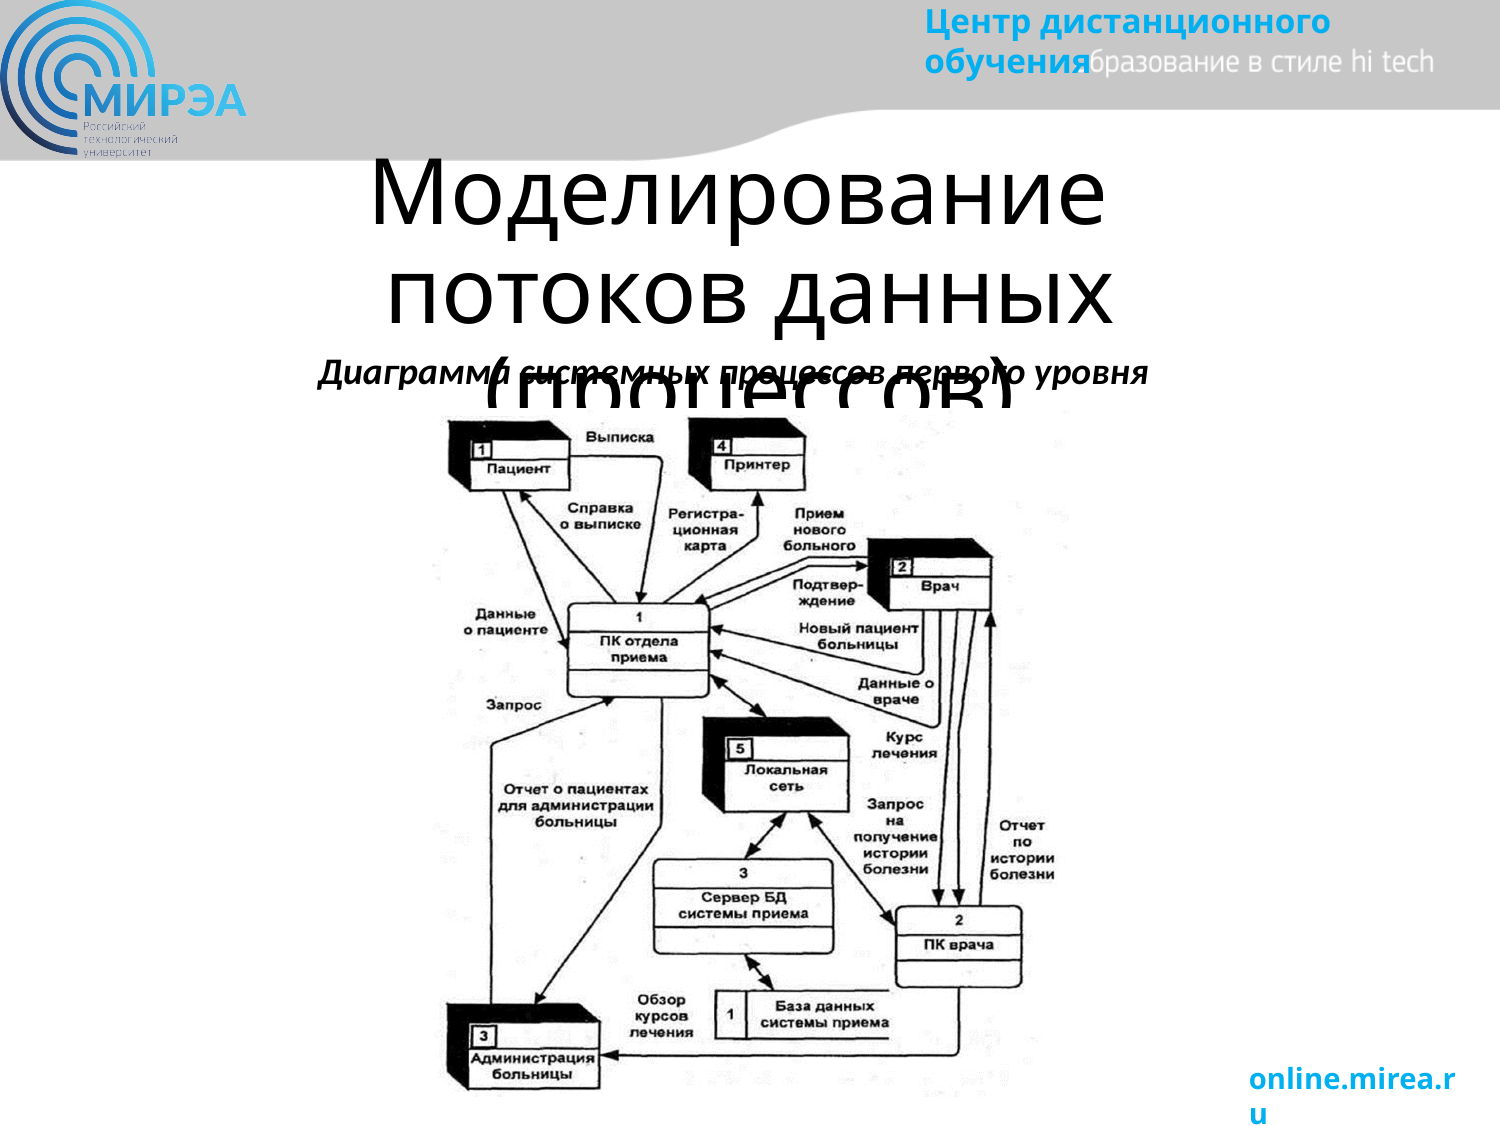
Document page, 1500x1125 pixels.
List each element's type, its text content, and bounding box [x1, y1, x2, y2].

picture [0, 0, 247, 159]
text_box Диаграмма системных процессов первого уровня [233, 339, 1235, 400]
title Моделирование потоков данных (процессов) [179, 138, 1321, 340]
picture [432, 408, 1070, 1097]
